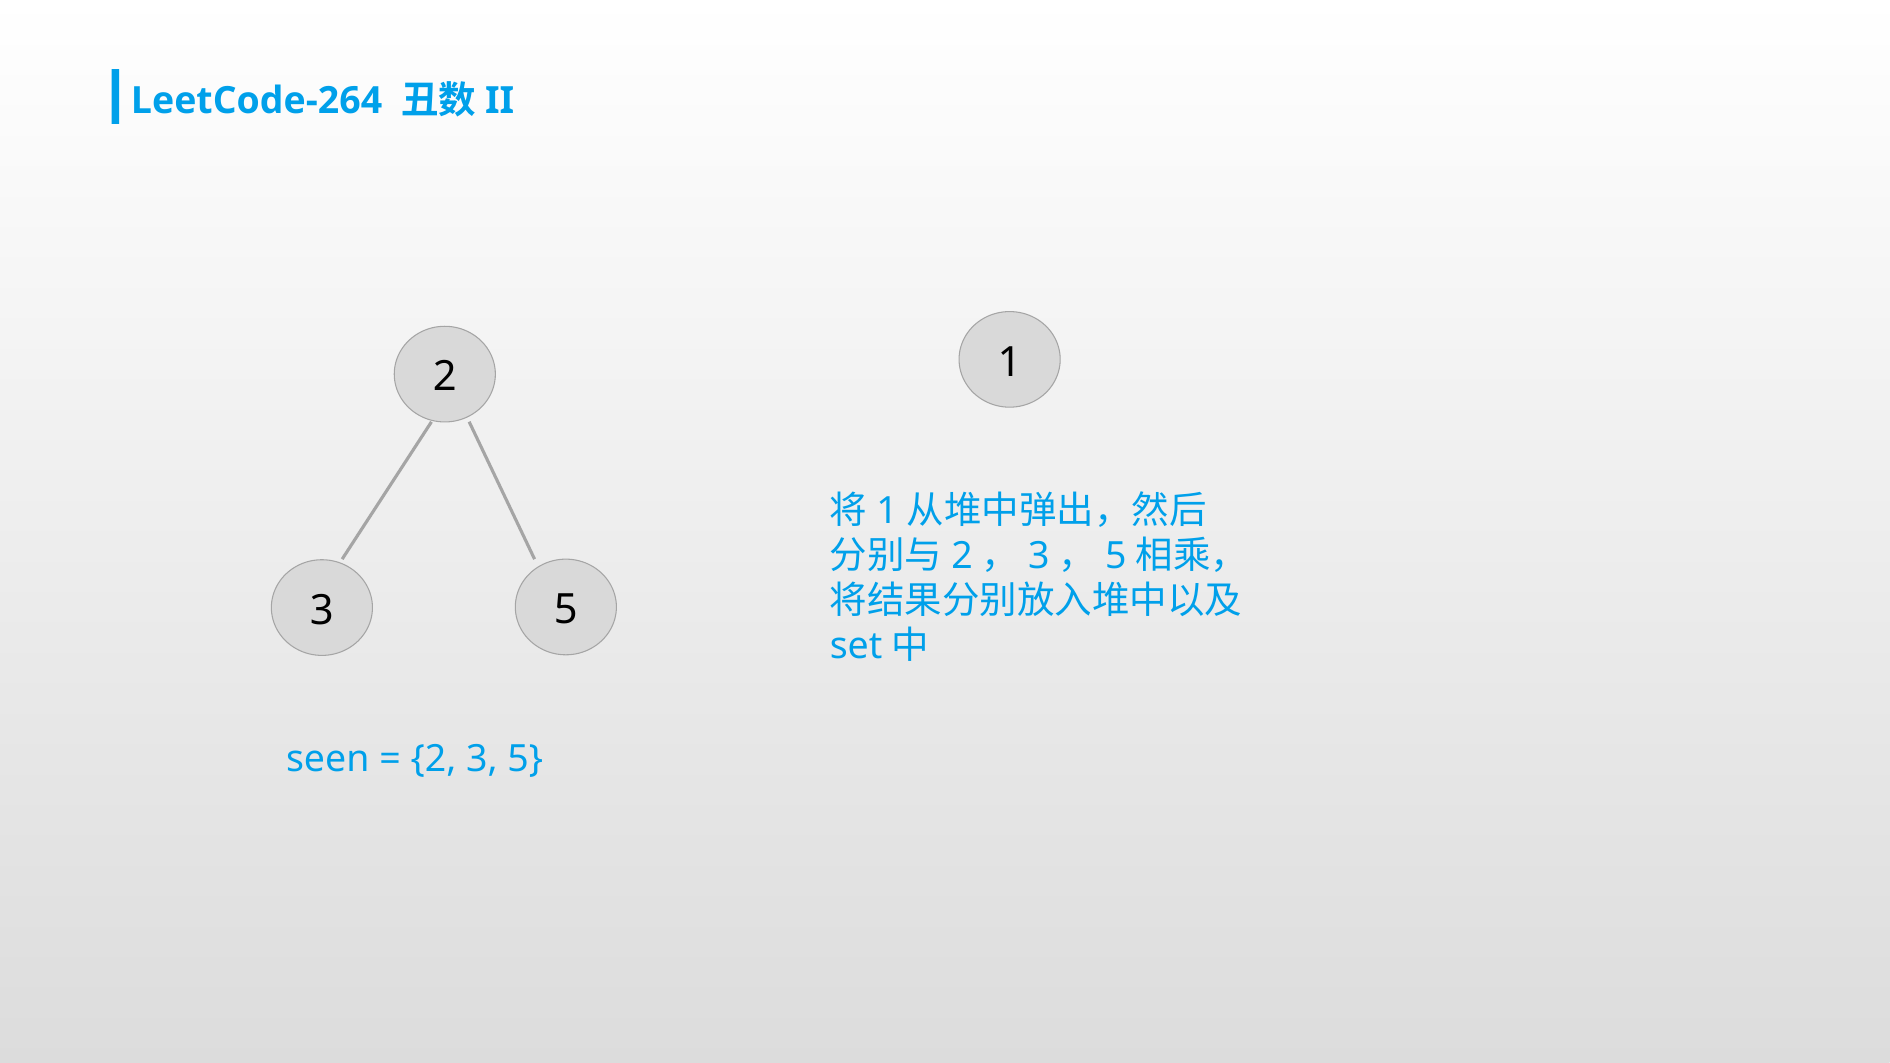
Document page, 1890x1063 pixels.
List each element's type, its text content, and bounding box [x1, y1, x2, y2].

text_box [469, 421, 535, 560]
text_box seen = {2, 3, 5} [271, 726, 671, 786]
text_box 5 [514, 558, 617, 656]
text_box [111, 69, 120, 124]
text_box 将1从堆中弹出，然后分别与2，3，5相乘，将结果分别放入堆中以及set中 [815, 478, 1258, 674]
text_box 2 [393, 325, 496, 423]
text_box 1 [958, 311, 1061, 408]
text_box 3 [270, 559, 373, 656]
text_box LeetCode-264 丑数II [115, 68, 1061, 129]
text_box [342, 421, 432, 560]
